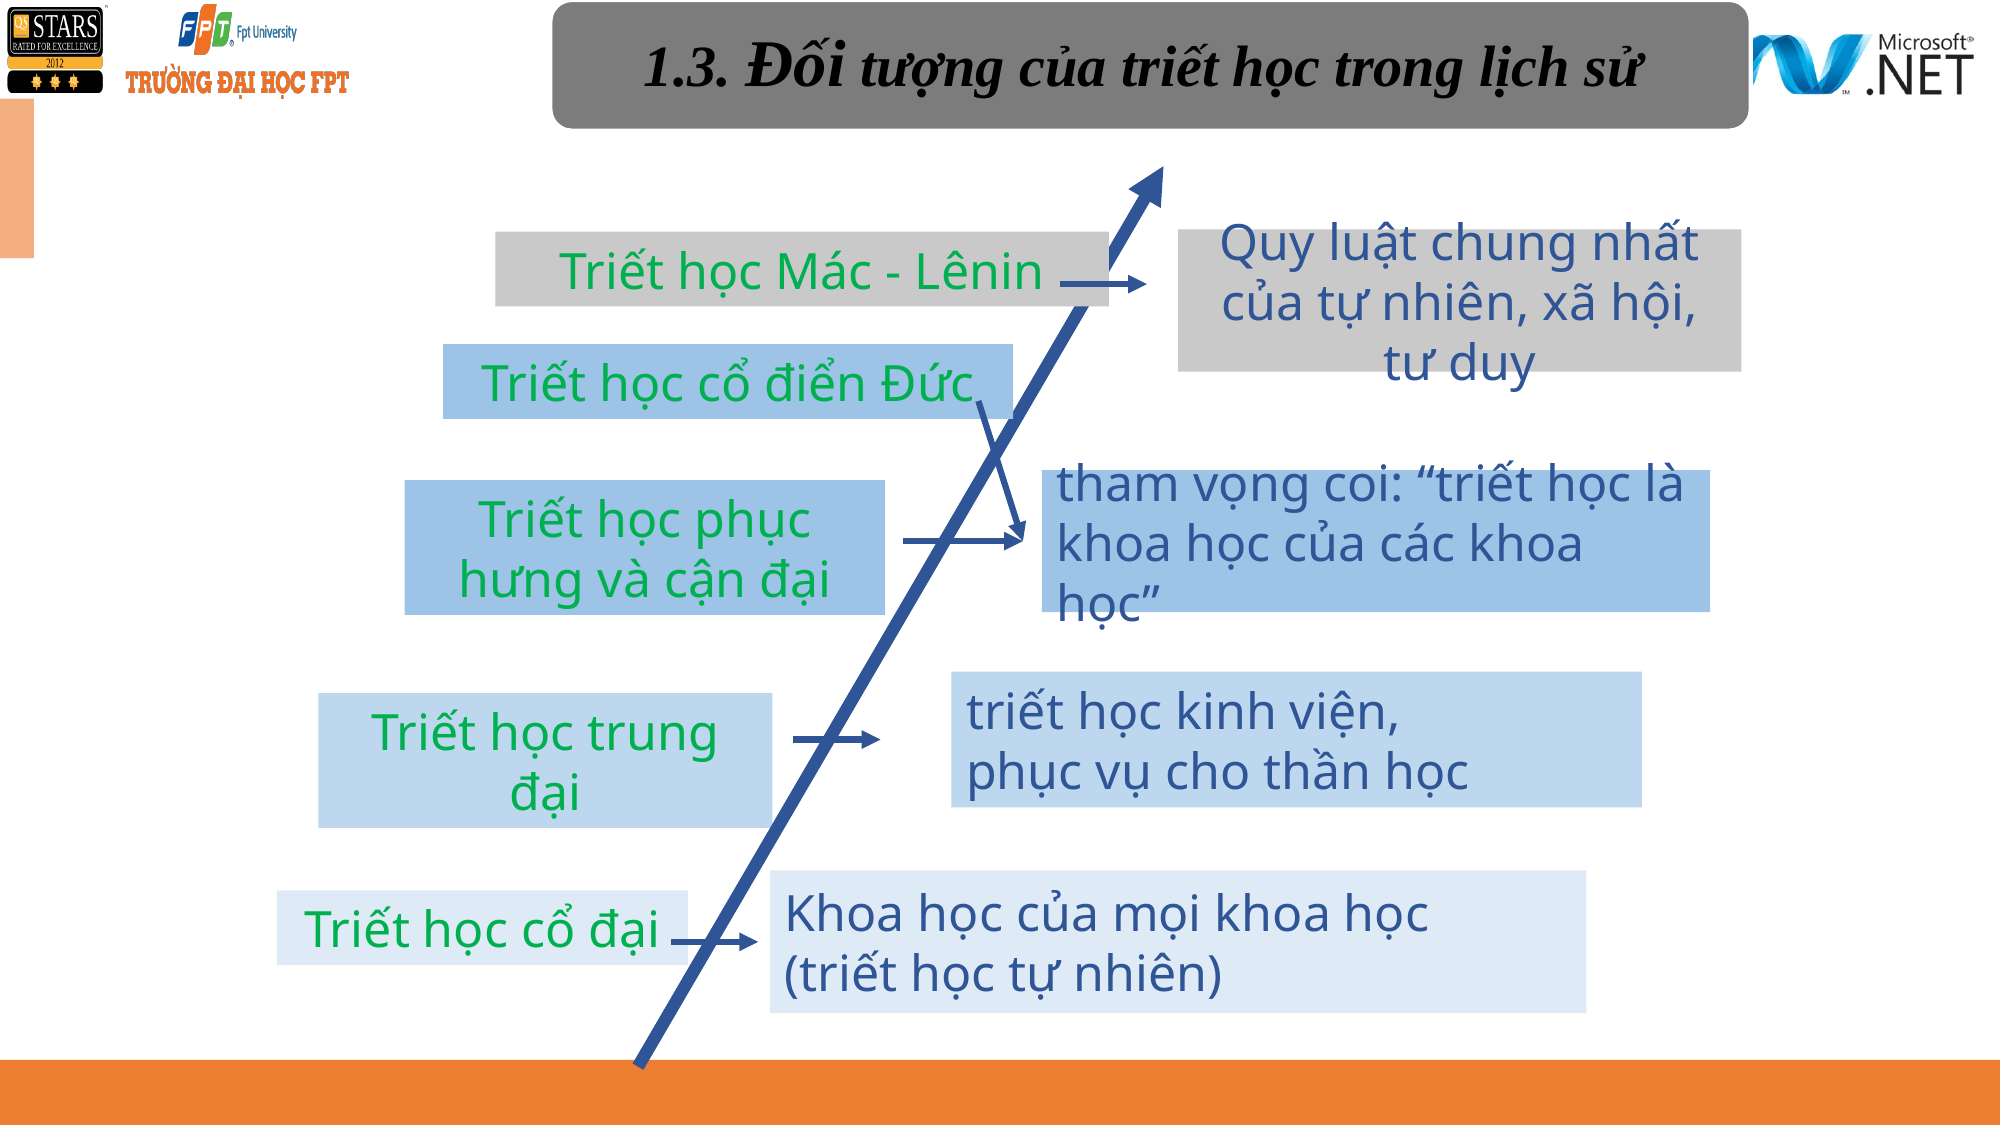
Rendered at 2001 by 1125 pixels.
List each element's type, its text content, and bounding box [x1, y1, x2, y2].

text_box Triết học cổ điển Đức [443, 344, 632, 419]
picture [1752, 0, 2001, 129]
picture [7, 4, 349, 99]
text_box Triết học cổ đại [276, 890, 632, 966]
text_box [637, 165, 1164, 1067]
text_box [978, 400, 1024, 542]
text_box Quy luật chung nhất của tự nhiên, xã hội, tư duy [1176, 227, 1743, 374]
text_box Triết học phục hưng và cận đại [404, 480, 632, 615]
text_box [550, 0, 1752, 131]
text_box tham vọng coi: “triết học là khoa học của các khoa học” [1169, 468, 1712, 614]
text_box Triết học trung đại [318, 693, 632, 828]
text_box Triết học Mác - Lênin [495, 231, 632, 307]
text_box triết học kinh viện, phục vụ cho thần học [1169, 669, 1644, 810]
text_box Khoa học của mọi khoa học (triết học tự nhiên) [1169, 868, 1588, 1015]
